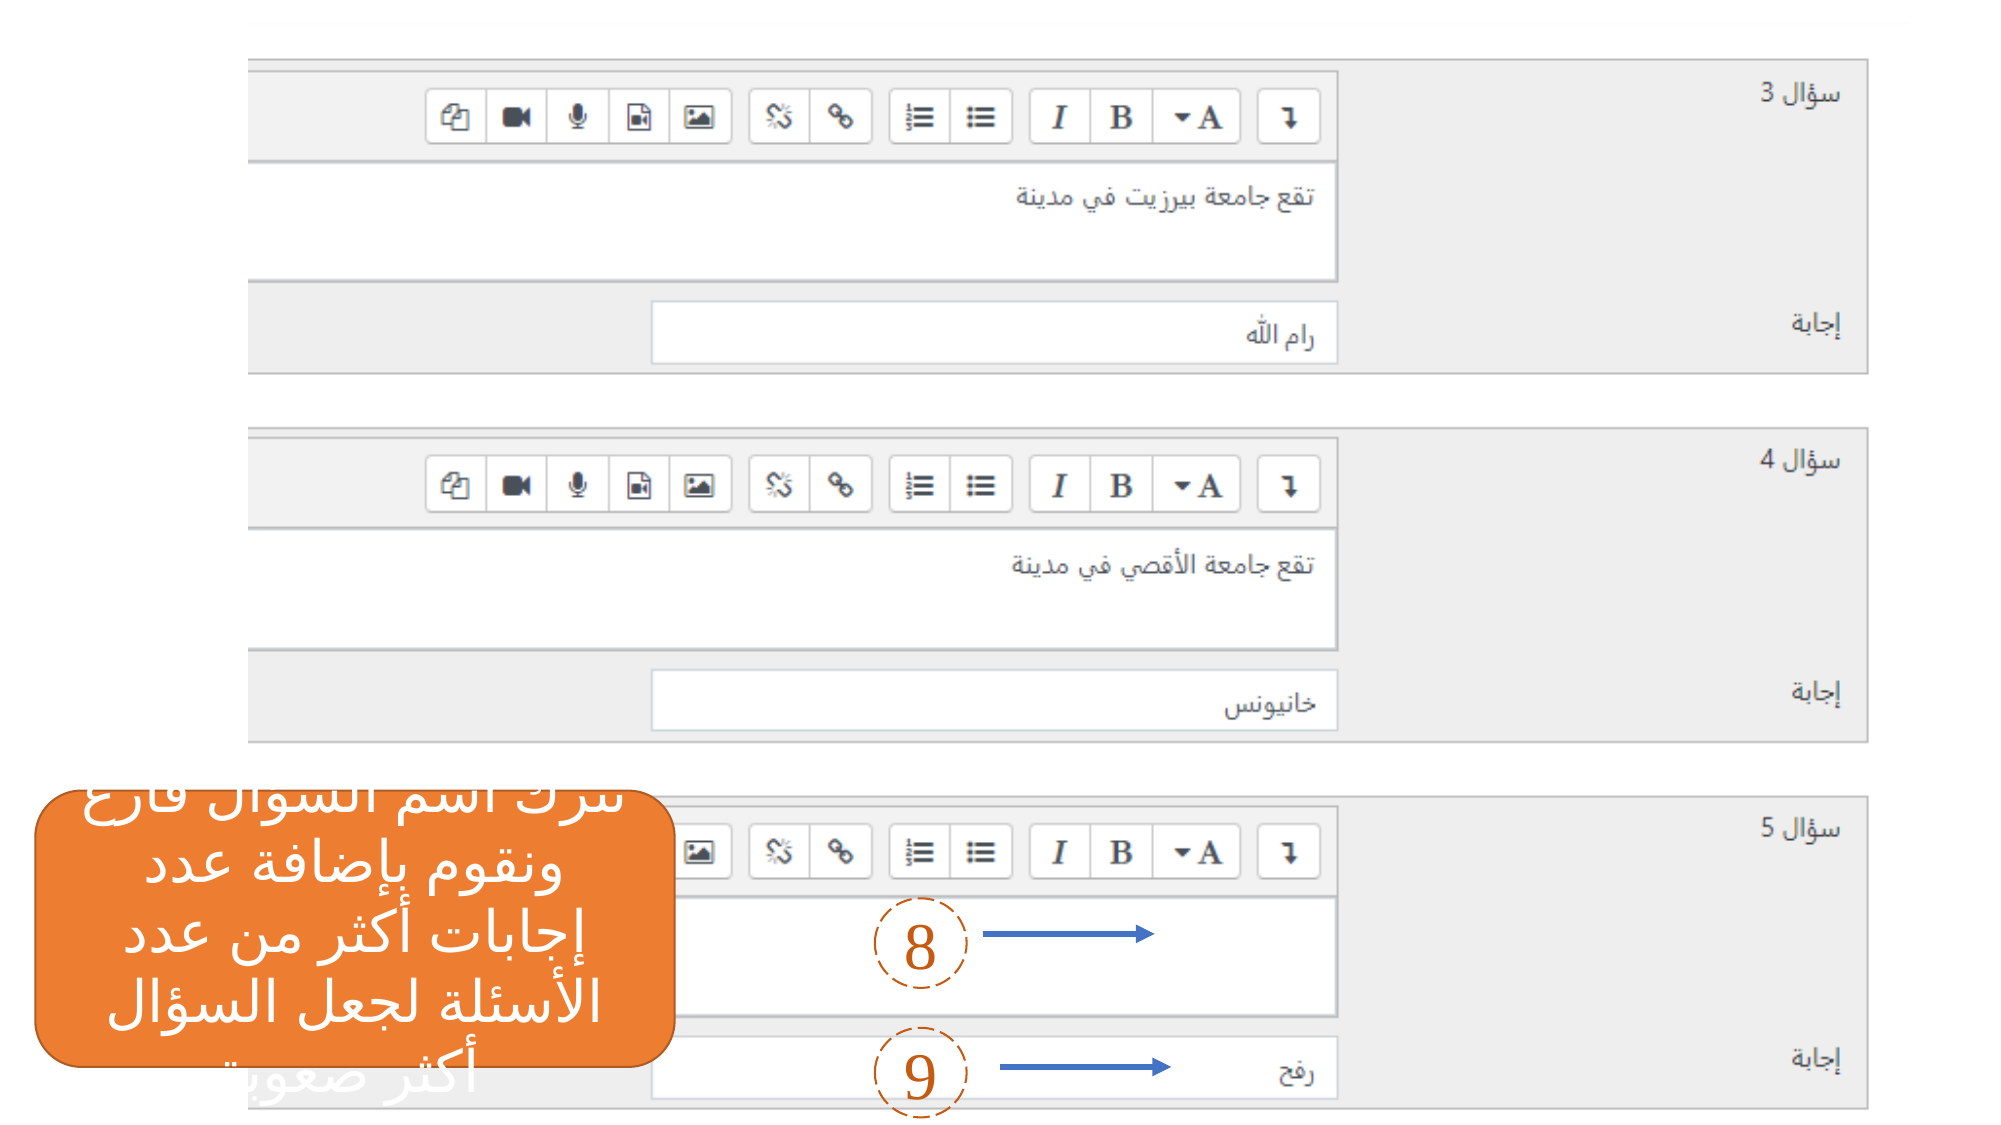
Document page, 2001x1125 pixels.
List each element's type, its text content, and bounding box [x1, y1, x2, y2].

text_box 9 [900, 1114, 941, 1119]
text_box نترك اسم السؤال فارغ ونقوم بإضافة عدد إجابات أكثر من عدد الأسئلة لجعل السؤال أكثر صعوبة [34, 789, 248, 1068]
picture [248, 22, 1910, 1114]
